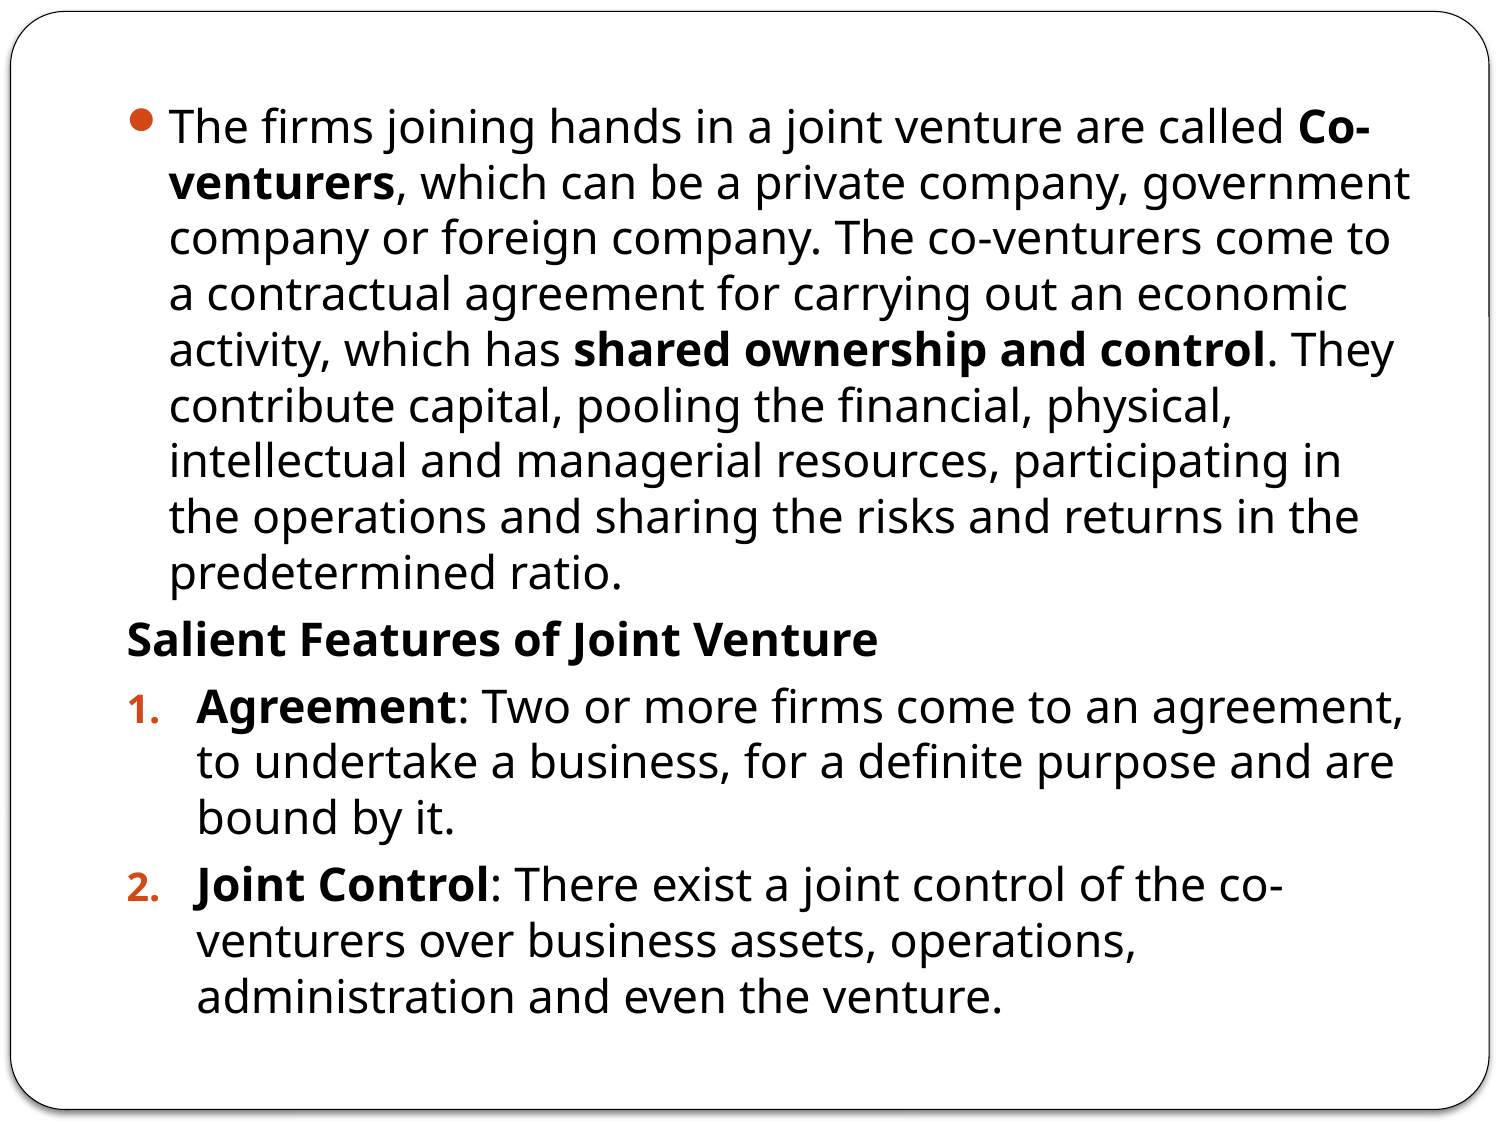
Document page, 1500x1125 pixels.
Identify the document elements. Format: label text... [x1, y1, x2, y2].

list The firms joining hands in a joint venture are called Co-venturers, which can be a private company, government company or foreign company. The co-venturers come to a contractual agreement for carrying out an economic activity, which has shared ownership and control. They contribute capital, pooling the financial, physical, intellectual and managerial resources, participating in the operations and sharing the risks and returns in the predetermined ratio. Salient Features of Joint Venture Agreement: Two or more firms come to an agreement, to undertake a business, for a definite purpose and are bound by it. Joint Control: There exist a joint control of the co-venturers over business assets, operations, administration and even the venture. [111, 89, 1437, 1032]
